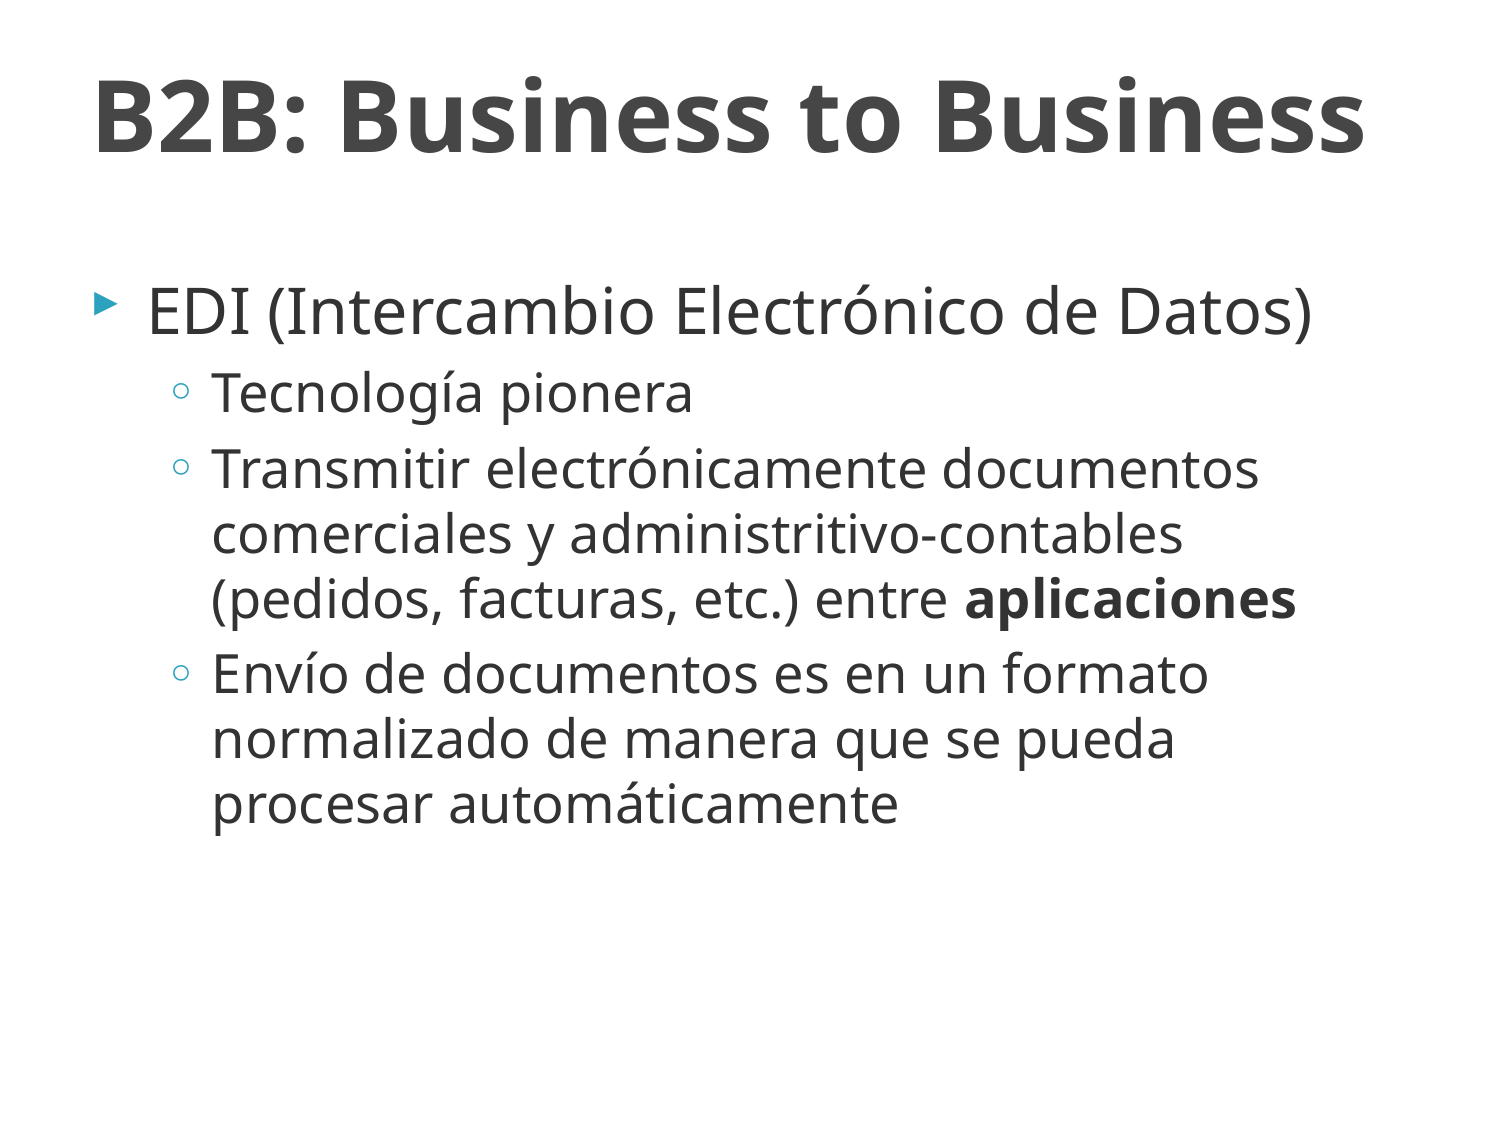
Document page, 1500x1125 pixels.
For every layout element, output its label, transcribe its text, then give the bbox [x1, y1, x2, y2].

title B2B: Business to Business [75, 45, 1425, 233]
list EDI (Intercambio Electrónico de Datos) Tecnología pionera Transmitir electrónicamente documentos comerciales y administritivo-contables (pedidos, facturas, etc.) entre aplicaciones Envío de documentos es en un formato normalizado de manera que se pueda procesar automáticamente [74, 262, 1426, 1006]
